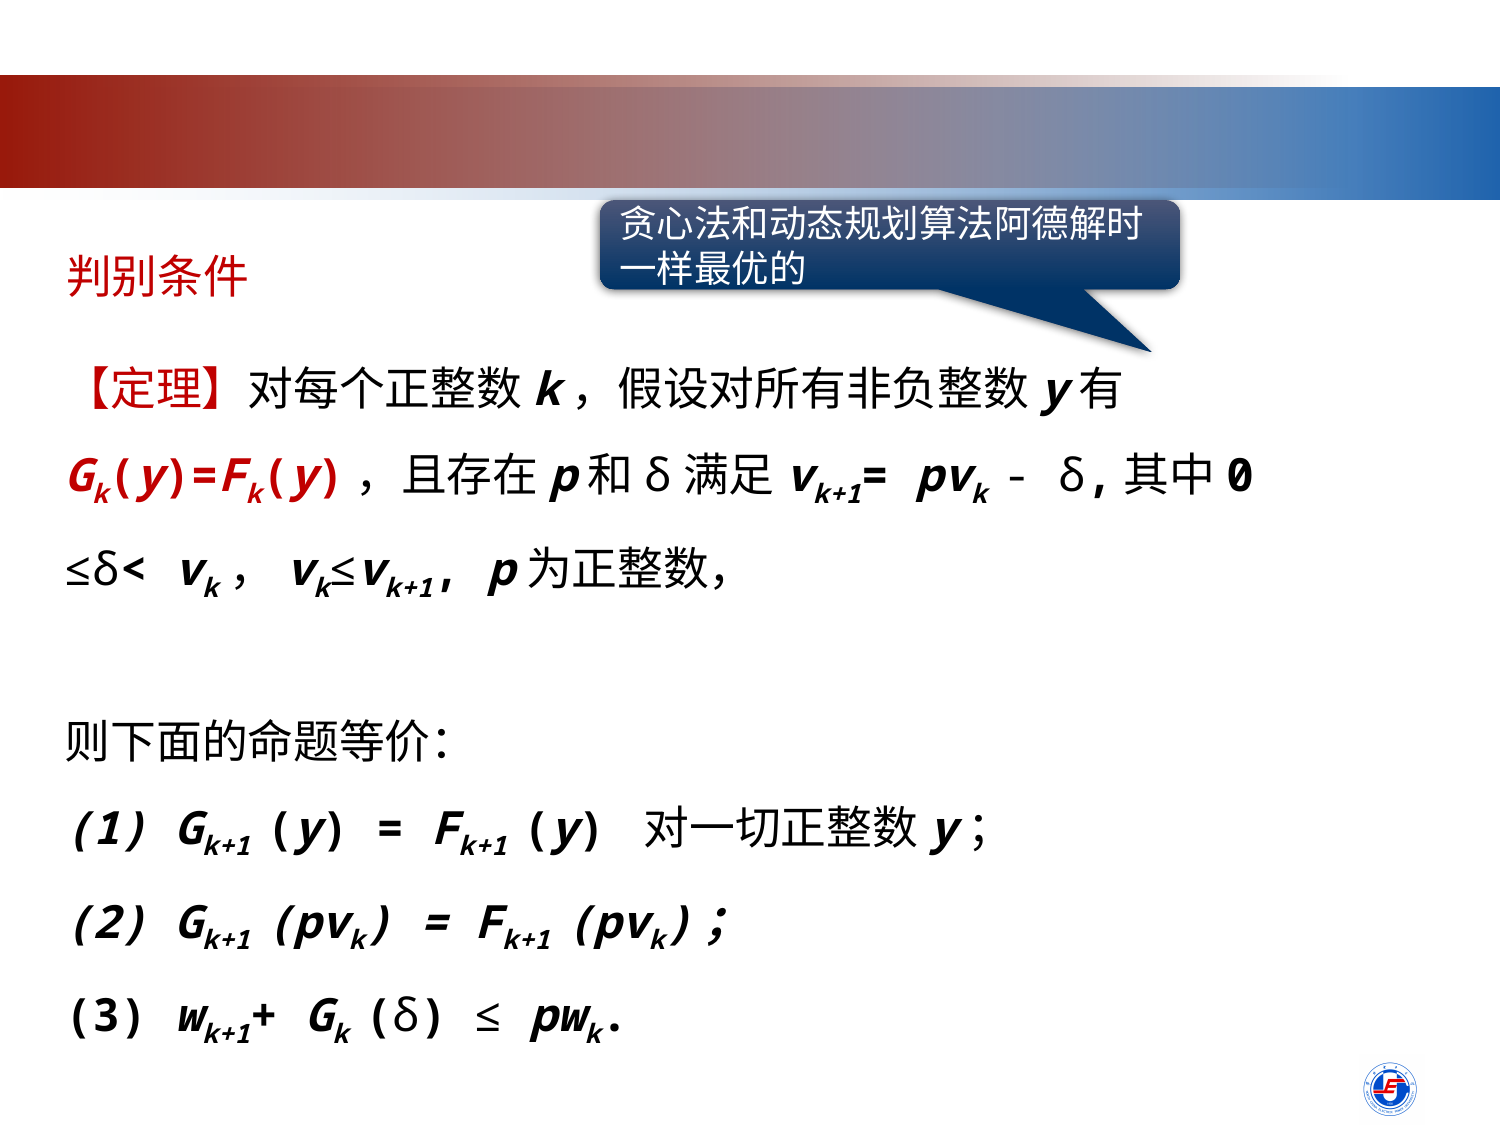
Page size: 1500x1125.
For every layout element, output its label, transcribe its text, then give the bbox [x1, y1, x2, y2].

text_box 【定理】对每个正整数k，假设对所有非负整数y有Gk(y)=Fk(y)，且存在p和δ满足vk+1= pvk - δ,其中0 ≤δ< vk，vk≤vk+1, p为正整数， 则下面的命题等价： Gk+1 (y) = Fk+1 (y) 对一切正整数y； Gk+1 (pvk) = Fk+1 (pvk)； (3) wk+1+ Gk (δ) ≤ pwk. [49, 324, 1375, 1056]
text_box 判别条件 [51, 212, 265, 310]
picture [1359, 1054, 1425, 1125]
text_box 贪心法和动态规划算法阿德解时一样最优的 [600, 200, 1181, 353]
